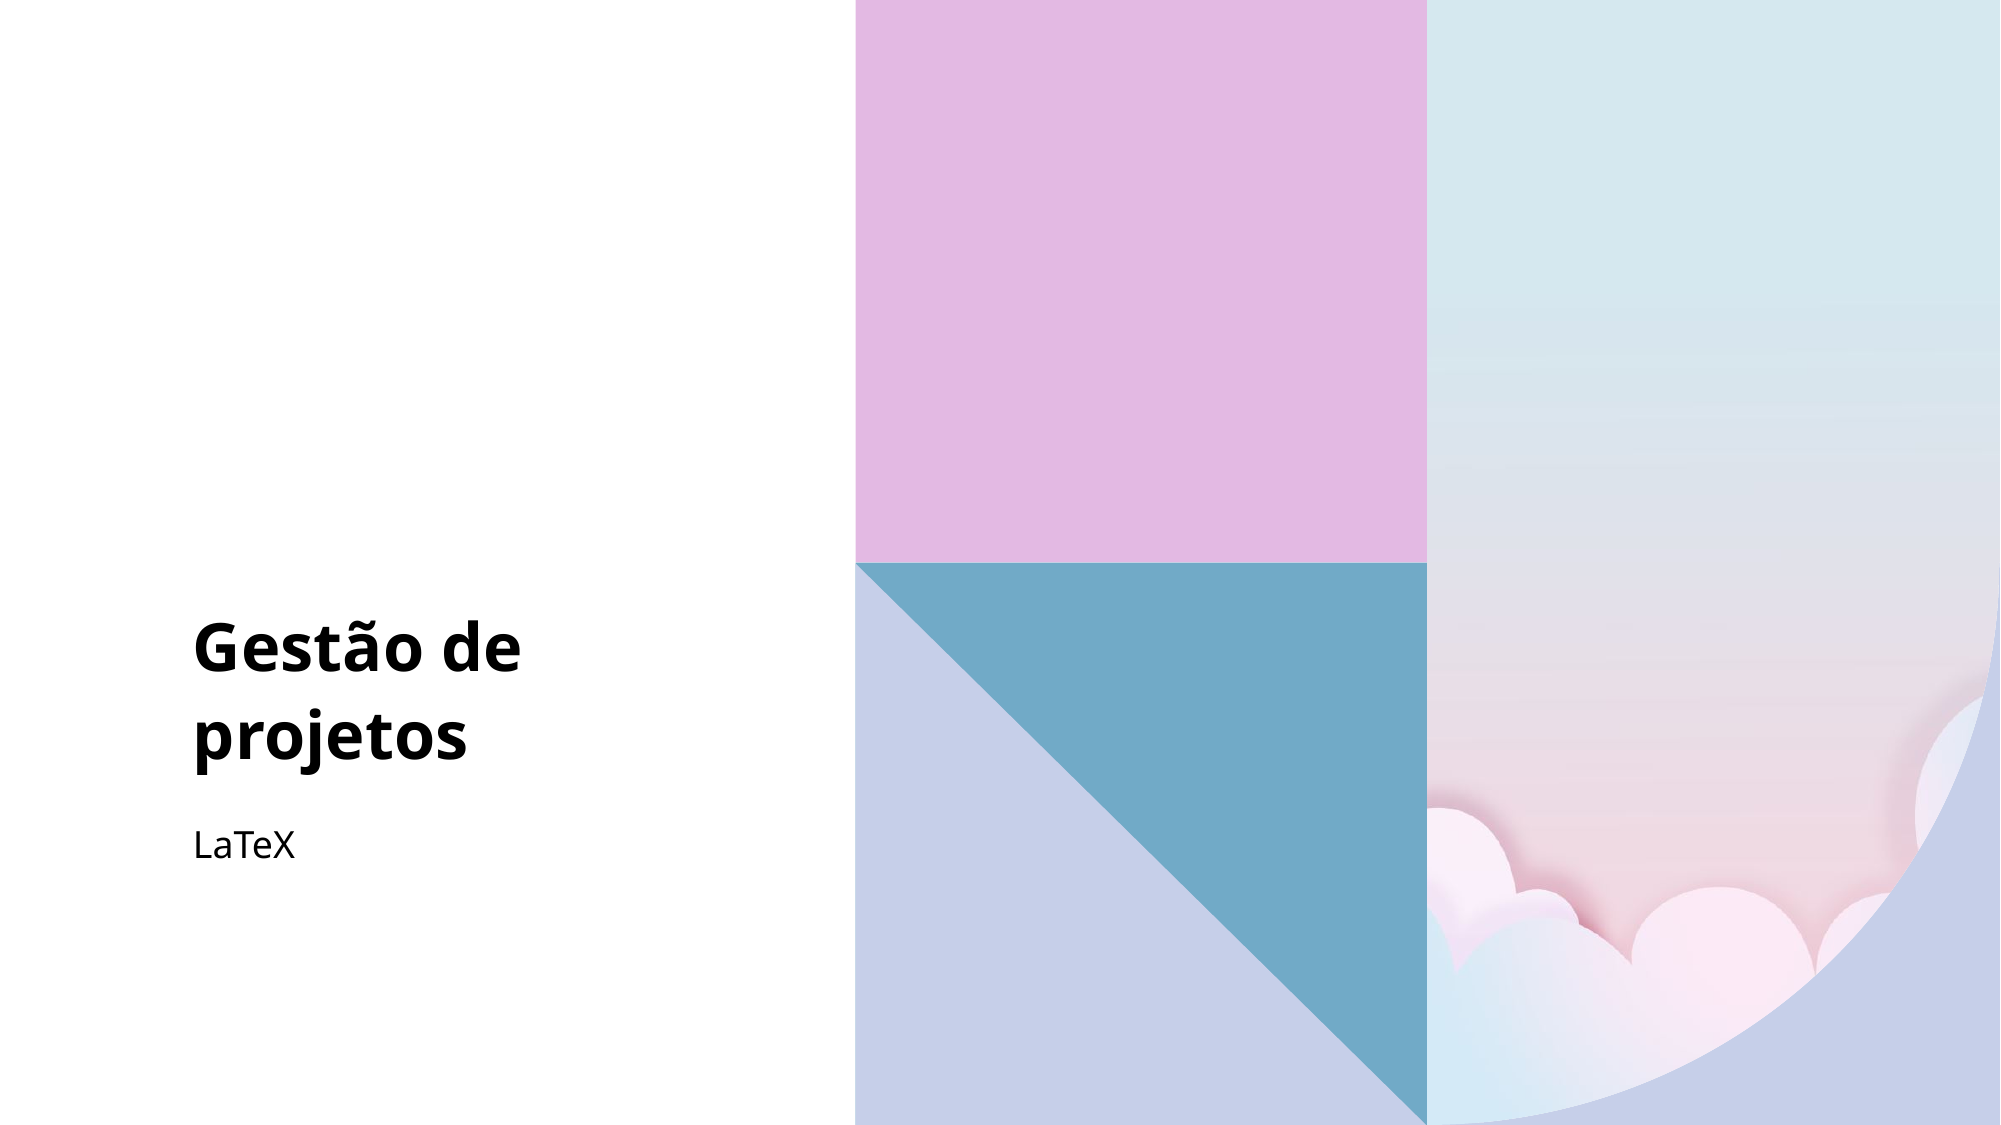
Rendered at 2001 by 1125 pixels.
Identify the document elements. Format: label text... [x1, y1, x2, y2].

text_box [854, 0, 1427, 561]
text_box [0, 0, 854, 1125]
subtitle LaTeX [177, 804, 709, 966]
picture [1427, 0, 2000, 1125]
text_box [856, 561, 1427, 1123]
title Gestão de projetos [177, 262, 709, 781]
text_box [854, 561, 1427, 1125]
